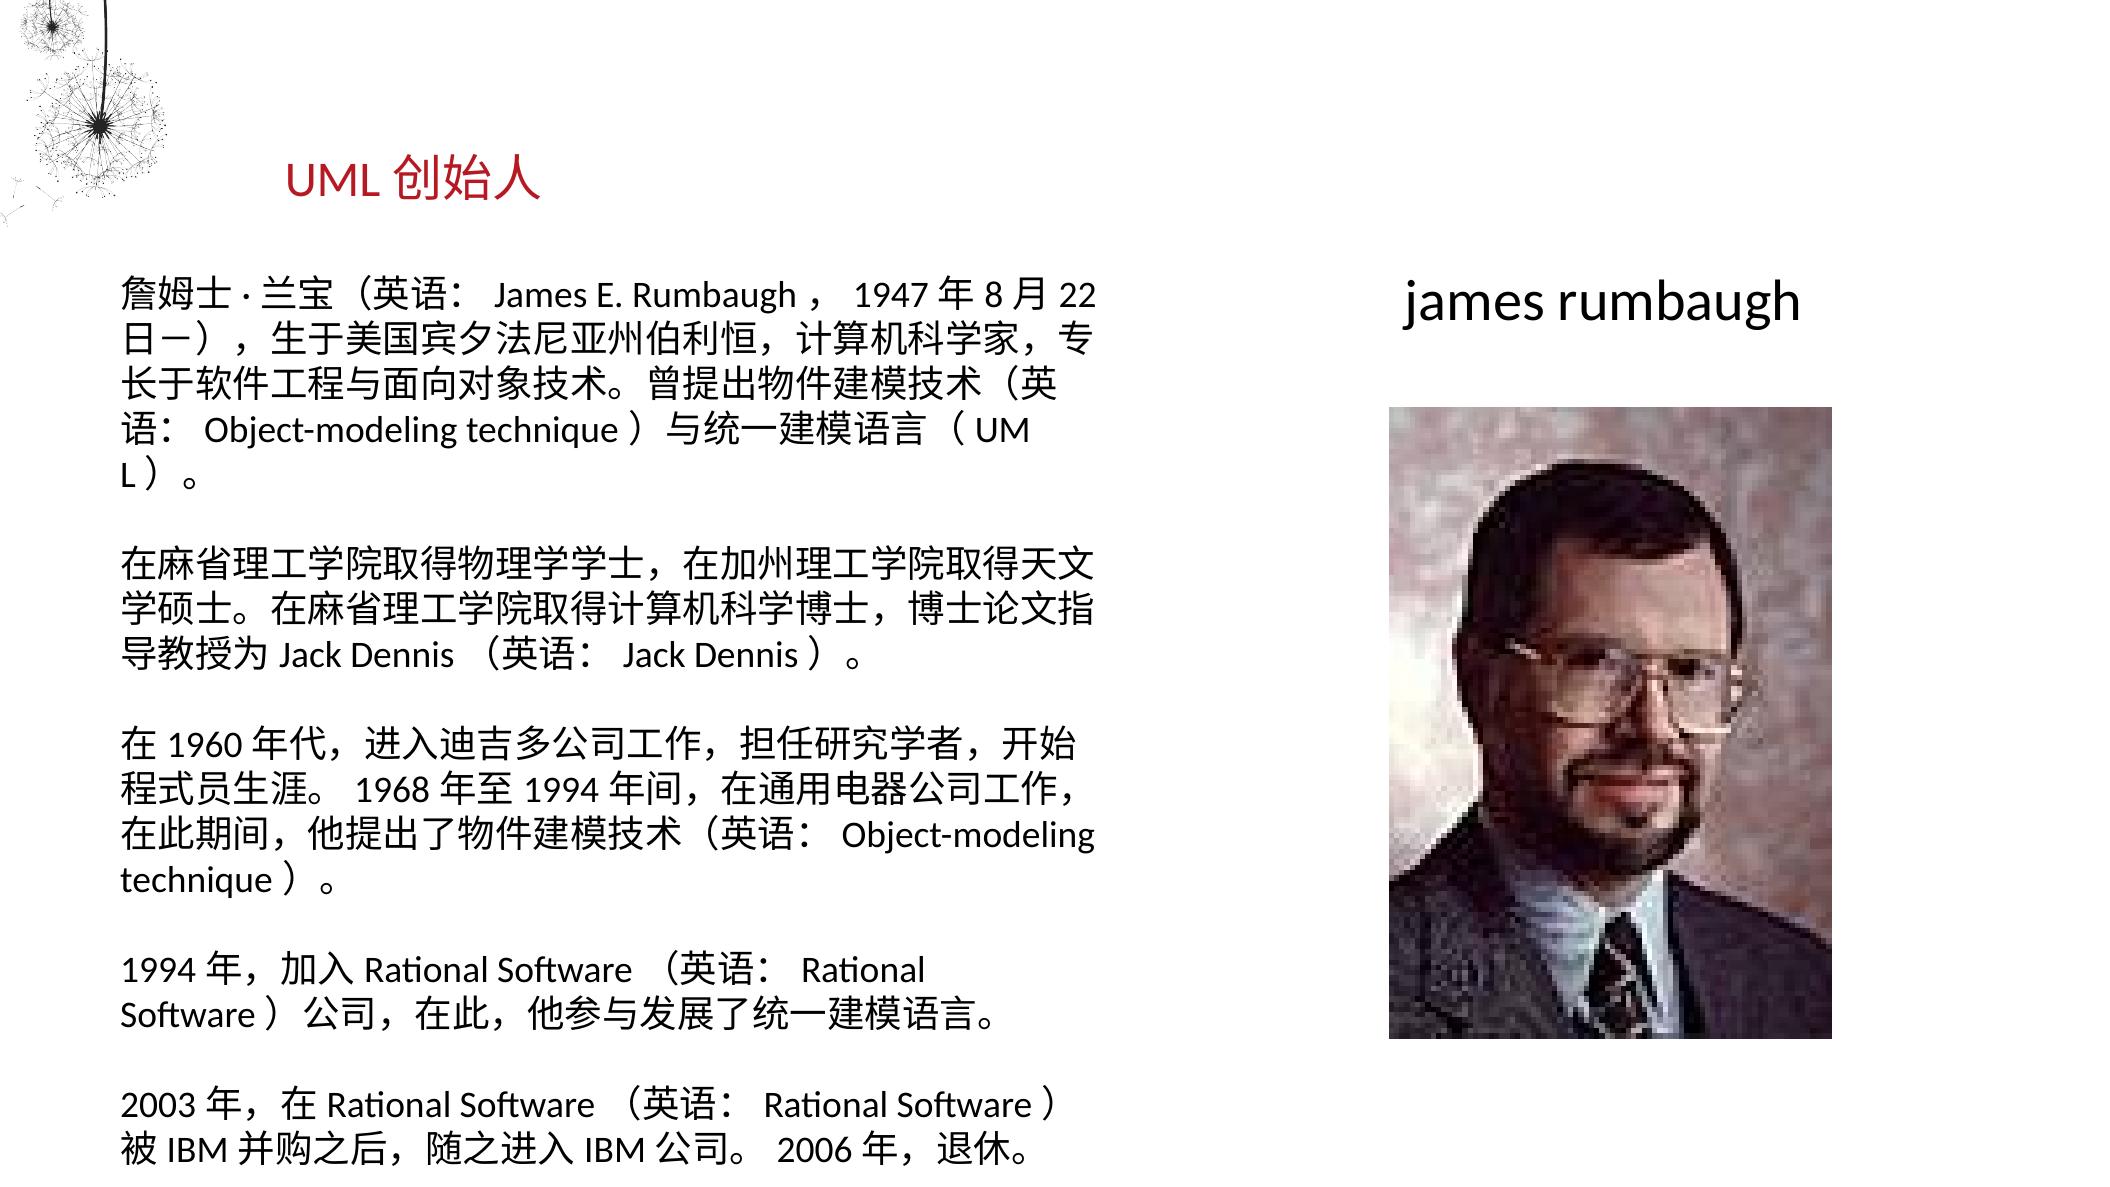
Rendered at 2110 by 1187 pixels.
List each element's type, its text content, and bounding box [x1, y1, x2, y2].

text_box 詹姆士·兰宝（英语：James E. Rumbaugh，1947年8月22日－），生于美国宾夕法尼亚州伯利恒，计算机科学家，专长于软件工程与面向对象技术。曾提出物件建模技术（英语：Object-modeling technique）与统一建模语言（UML）。 在麻省理工学院取得物理学学士，在加州理工学院取得天文学硕士。在麻省理工学院取得计算机科学博士，博士论文指导教授为Jack Dennis（英语：Jack Dennis）。 在1960年代，进入迪吉多公司工作，担任研究学者，开始程式员生涯。1968年至1994年间，在通用电器公司工作，在此期间，他提出了物件建模技术（英语：Object-modeling technique）。 1994年，加入Rational Software（英语：Rational Software）公司，在此，他参与发展了统一建模语言。 2003年，在Rational Software（英语：Rational Software）被IBM并购之后，随之进入IBM公司。2006年，退休。 [105, 262, 1125, 1187]
text_box UML创始人 [269, 139, 704, 214]
picture [0, 0, 175, 250]
picture [1389, 407, 1832, 1039]
text_box james rumbaugh [1389, 254, 1907, 339]
